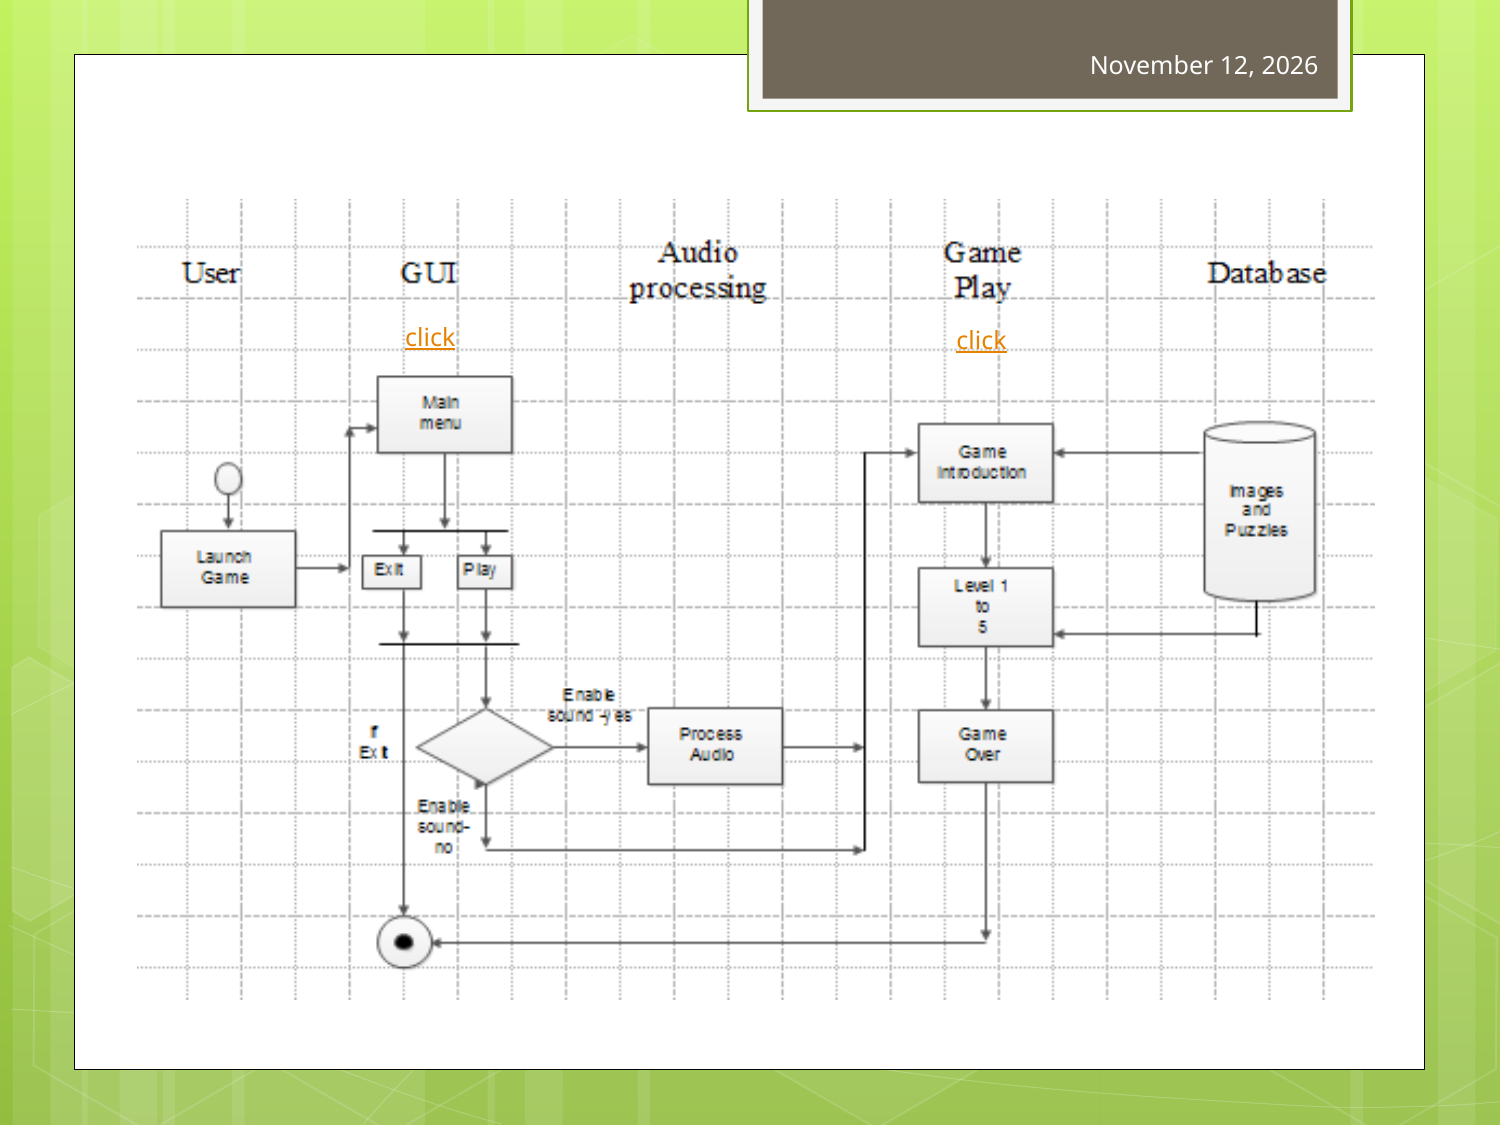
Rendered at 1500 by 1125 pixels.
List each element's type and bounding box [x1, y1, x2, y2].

picture [137, 199, 1376, 1001]
slide_number [983, 36, 1334, 97]
